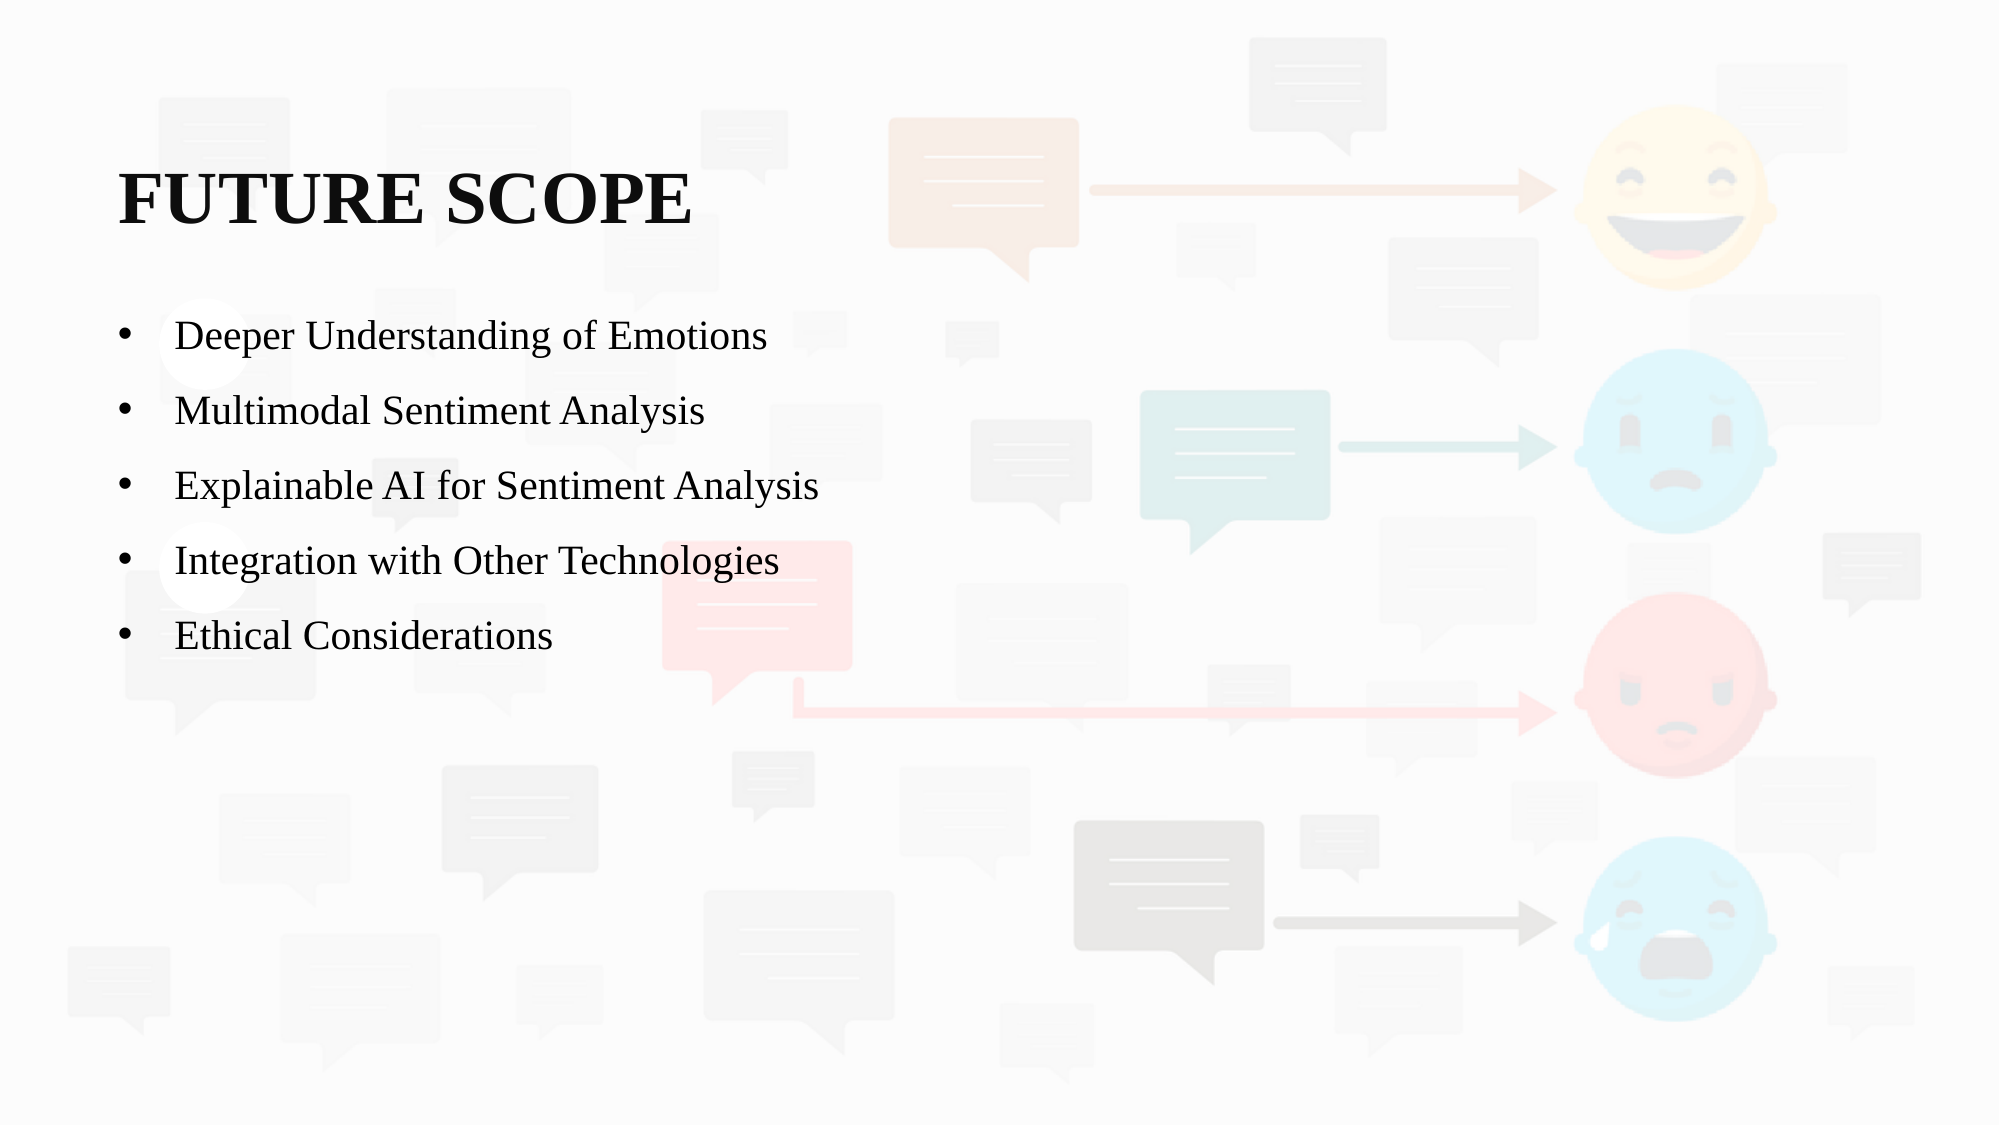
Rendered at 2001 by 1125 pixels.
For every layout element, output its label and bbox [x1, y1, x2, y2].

picture [0, 0, 1999, 1125]
text_box [159, 298, 251, 614]
